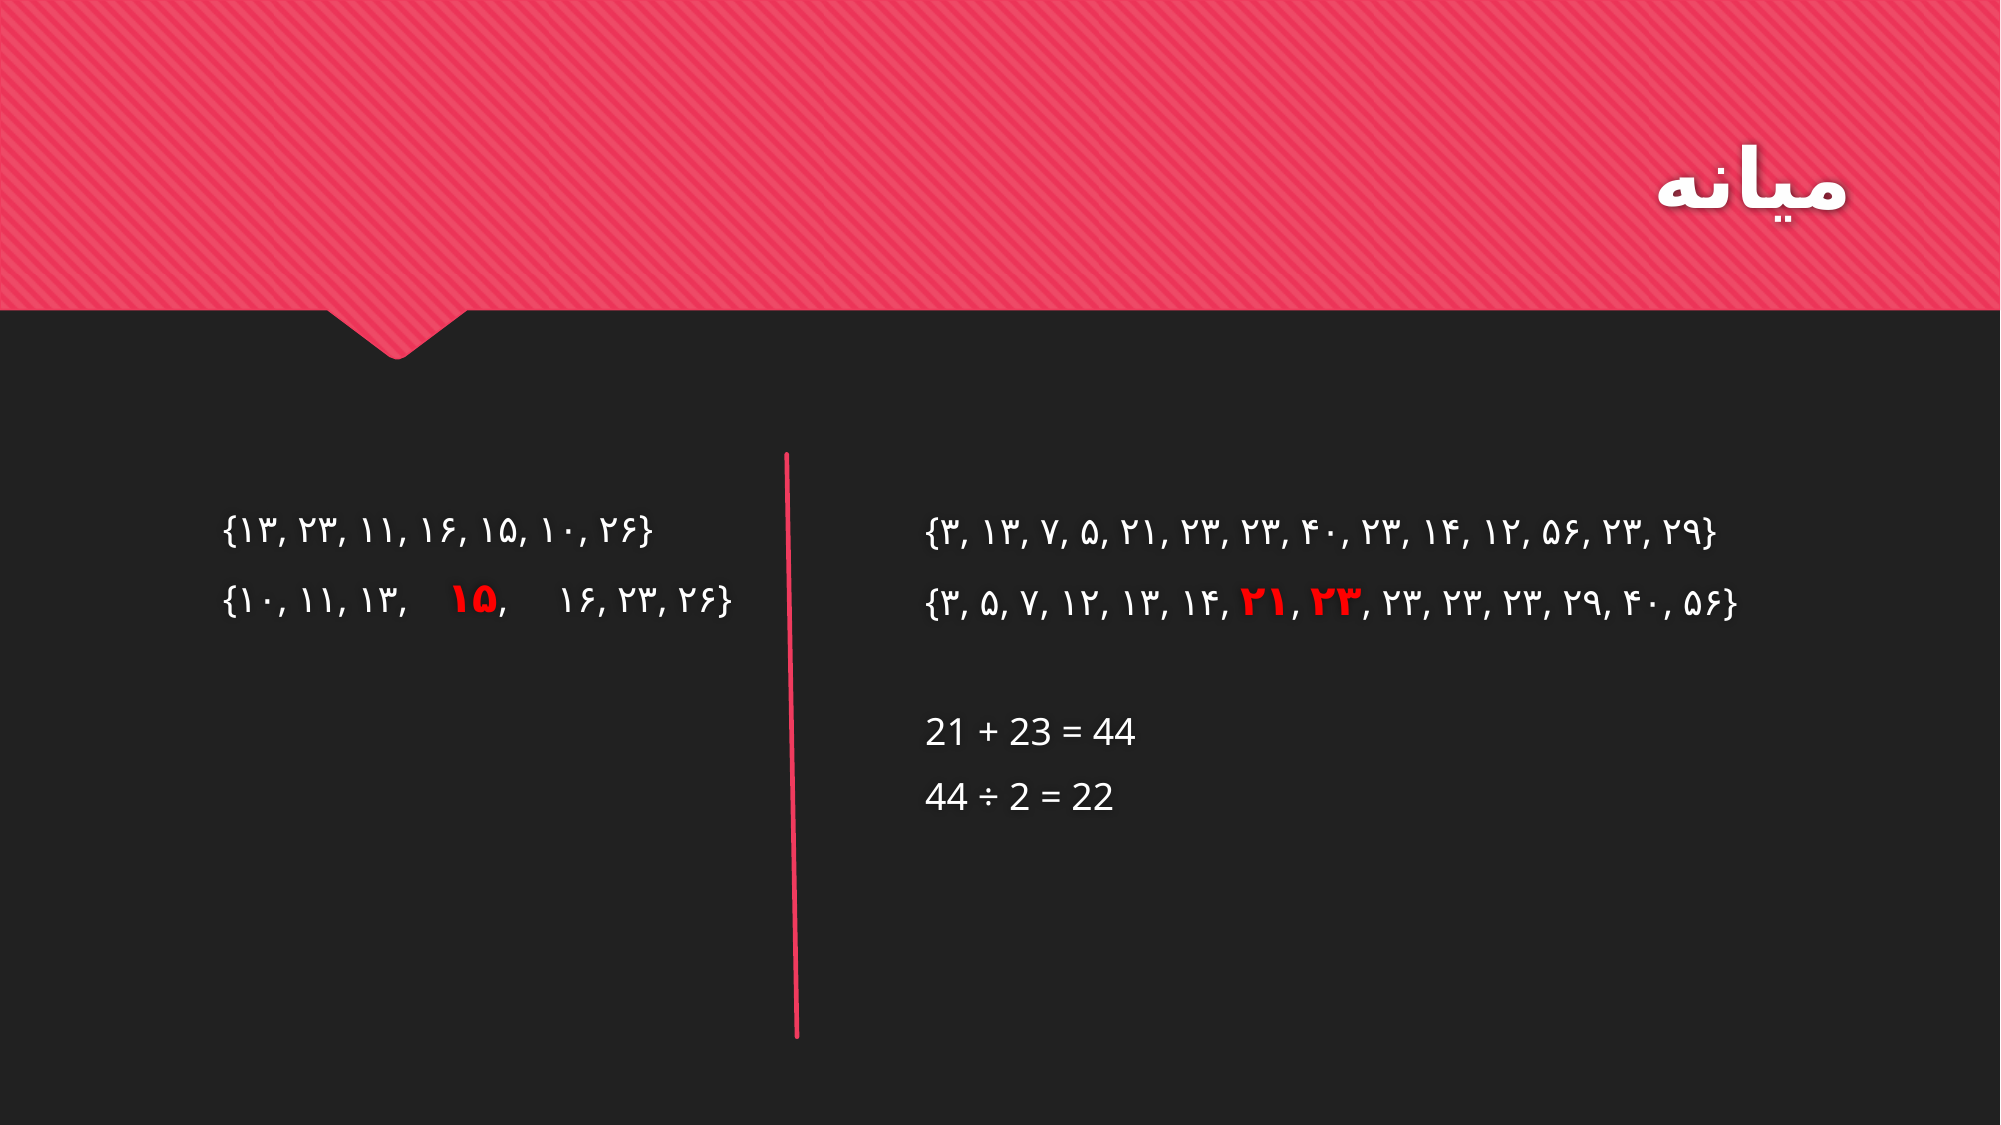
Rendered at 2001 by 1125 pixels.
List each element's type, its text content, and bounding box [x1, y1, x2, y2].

text_box {۳, ۱۳, ۷, ۵, ۲۱, ۲۳, ۲۳, ۴۰, ۲۳, ۱۴, ۱۲, ۵۶, ۲۳, ۲۹} {۳, ۵, ۷, ۱۲, ۱۳, ۱۴, ۲۱, ۲۳, ۲۳, ۲۳, ۲۳, ۲۹, ۴۰, ۵۶} 21 + 23 = 44 44 ÷ 2 = 22 [910, 364, 1793, 962]
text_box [786, 454, 798, 1037]
title میانه [132, 73, 1868, 233]
list {۱۳, ۲۳, ۱۱, ۱۶, ۱۵, ۱۰, ۲۶} {۱۰, ۱۱, ۱۳, ۱۵, ۱۶, ۲۳, ۲۶} [207, 264, 842, 861]
